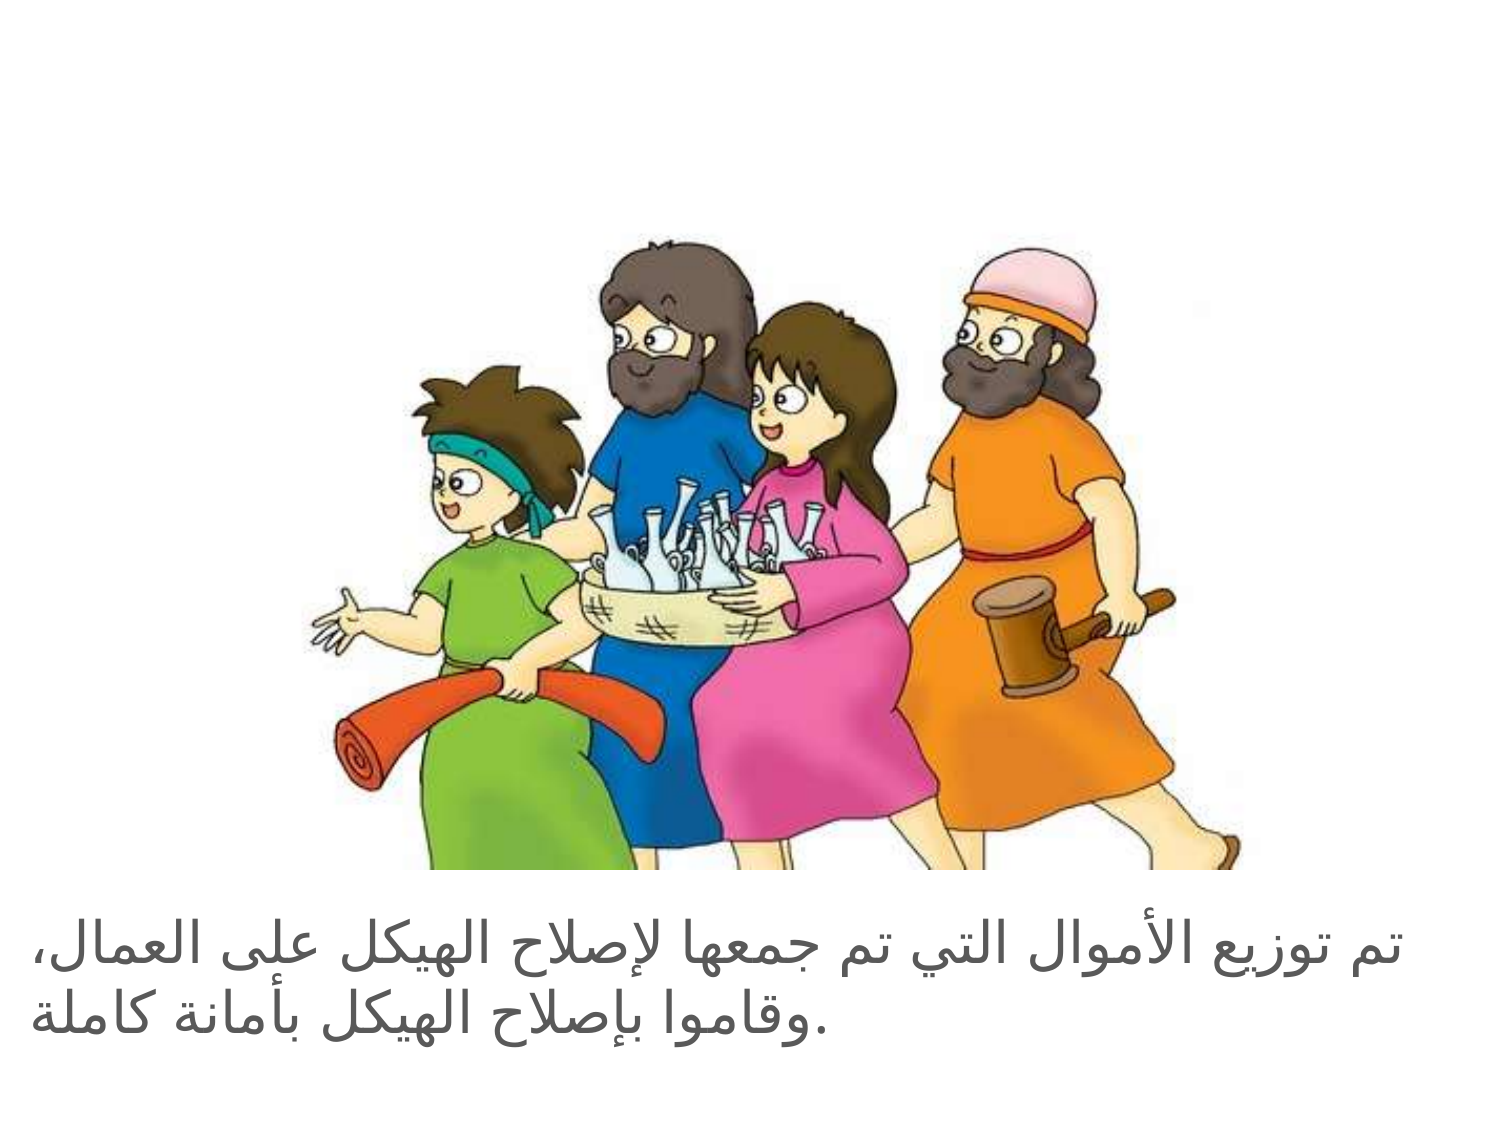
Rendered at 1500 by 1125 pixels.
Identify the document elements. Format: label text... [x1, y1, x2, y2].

text_box تم توزيع الأموال التي تم جمعها لإصلاح الهيكل على العمال، وقاموا بإصلاح الهيكل بأمانة كاملة. [14, 897, 1500, 1053]
picture [67, 0, 1433, 870]
